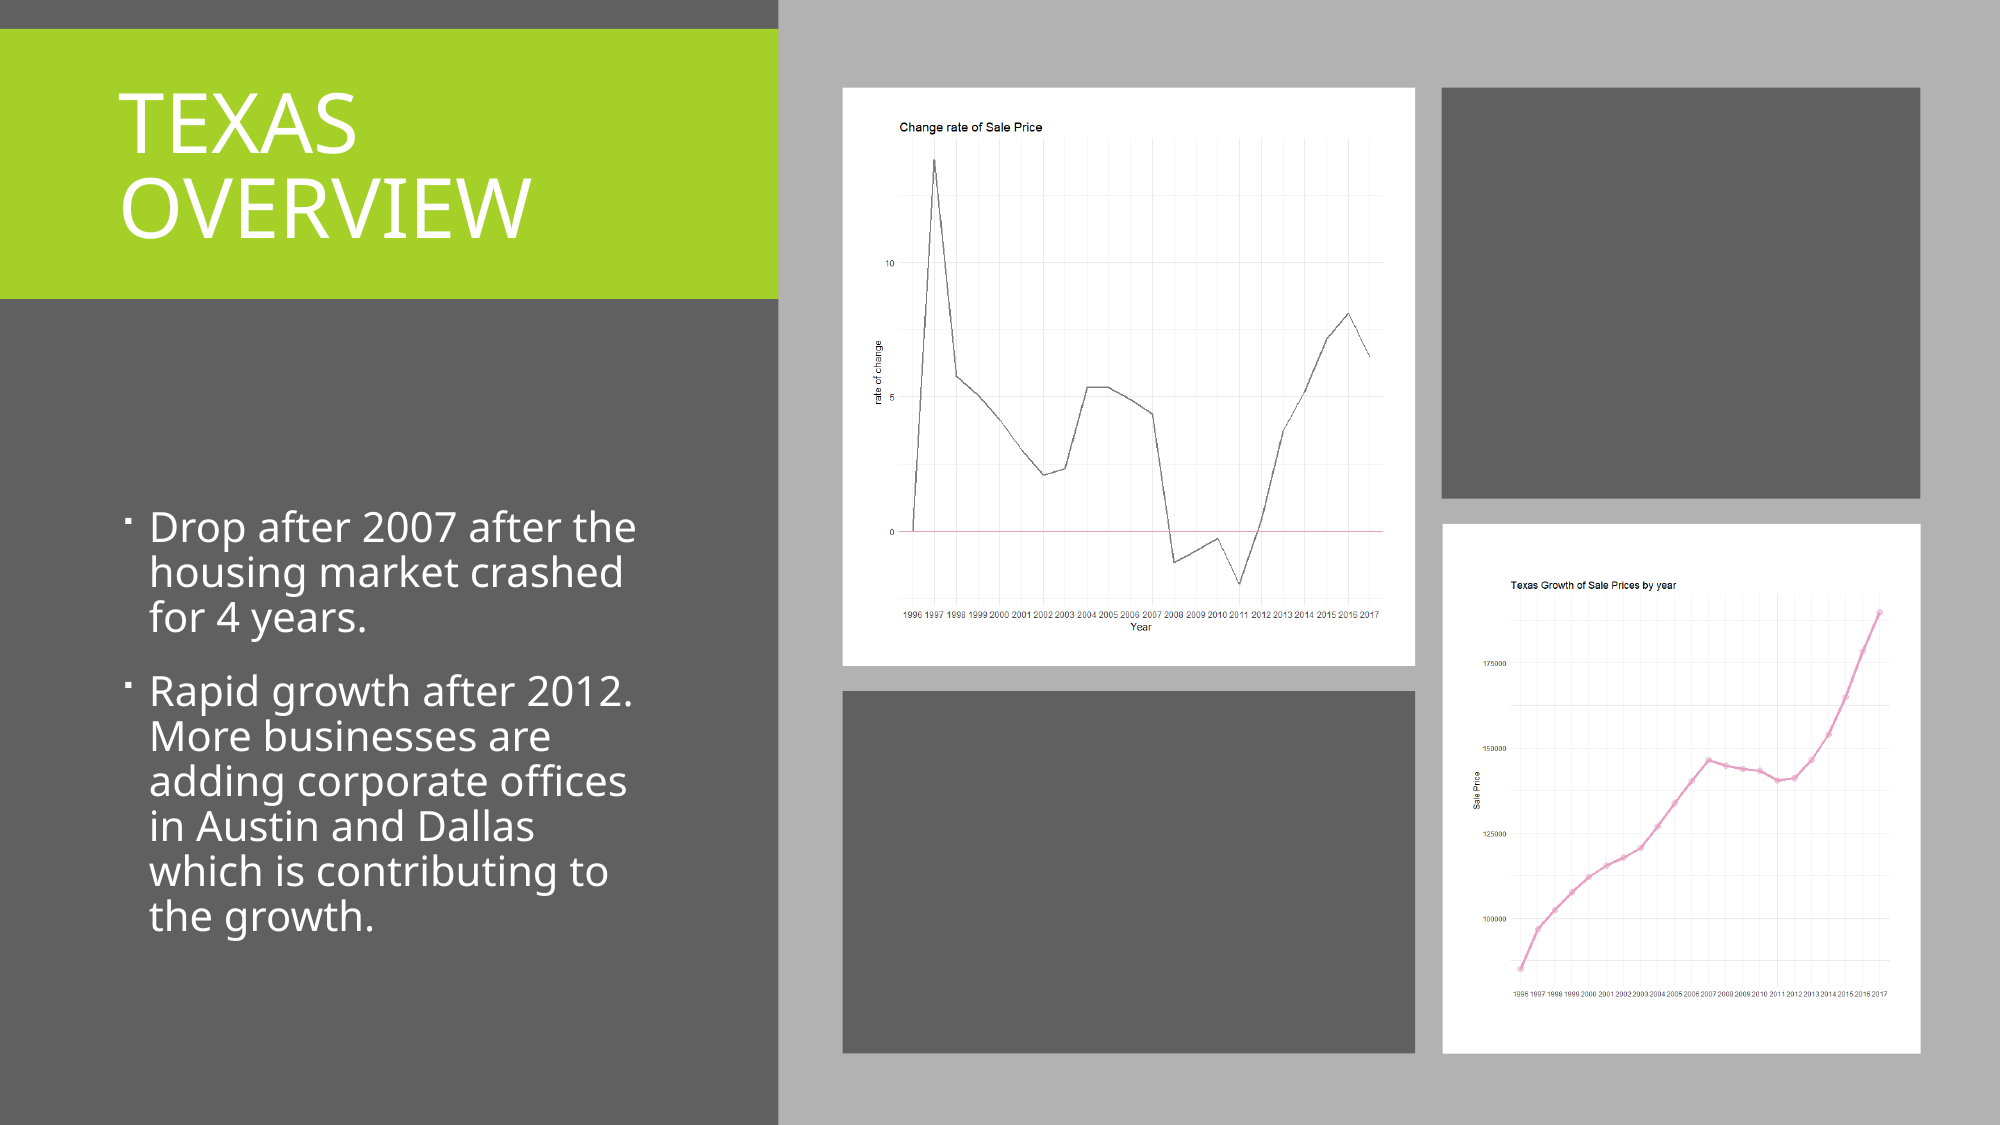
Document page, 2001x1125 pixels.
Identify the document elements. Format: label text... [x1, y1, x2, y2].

list Drop after 2007 after the housing market crashed for 4 years. Rapid growth after 2012. More businesses are adding corporate offices in Austin and Dallas which is contributing to the growth. [104, 498, 665, 1020]
picture [867, 116, 1388, 637]
text_box [1442, 523, 1922, 1055]
text_box [842, 87, 1416, 667]
text_box [1441, 87, 1921, 500]
picture [1468, 575, 1895, 1002]
text_box [777, 0, 2000, 1125]
text_box [842, 690, 1416, 1055]
title Texas Overview [104, 46, 707, 295]
